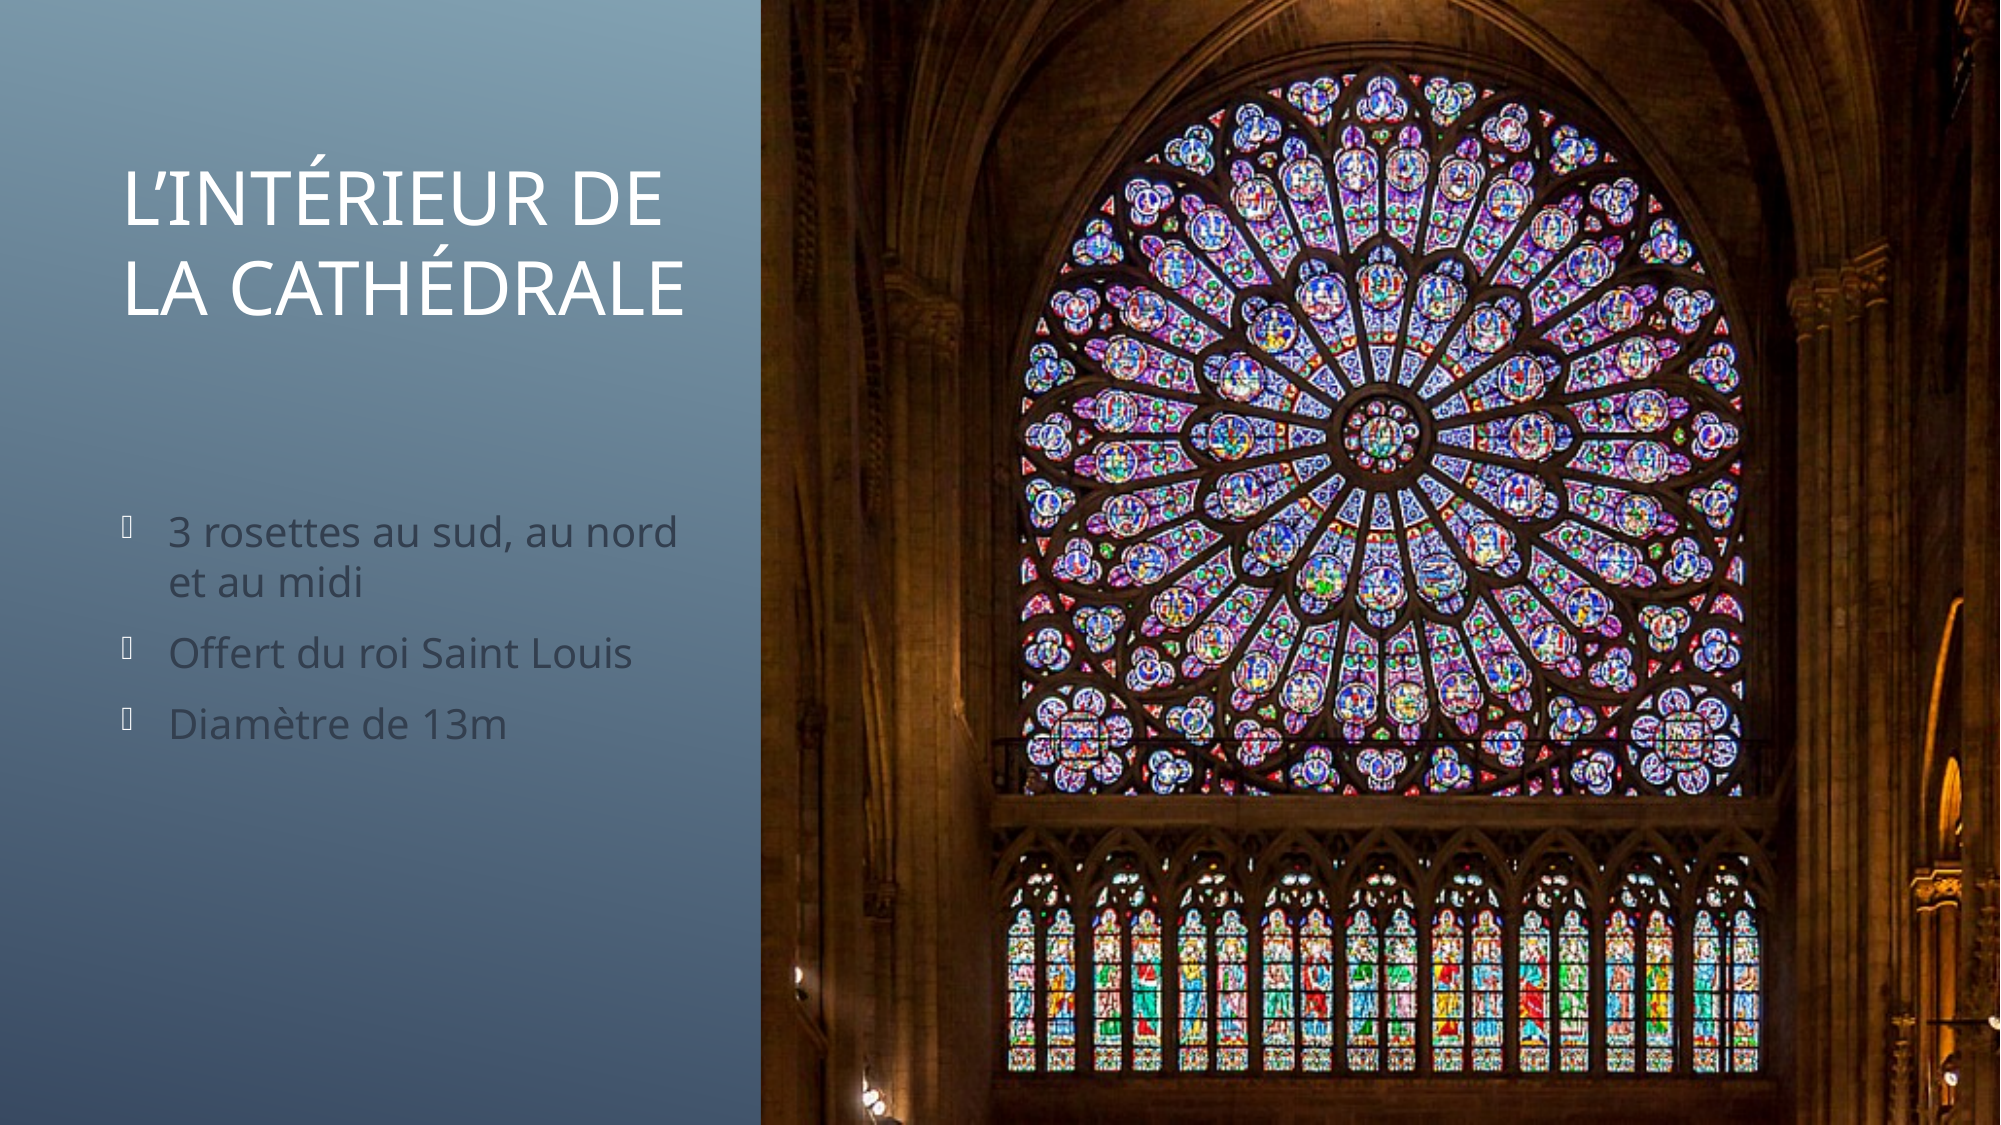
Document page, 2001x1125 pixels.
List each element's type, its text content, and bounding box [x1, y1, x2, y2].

title L’intérieur de la cathédrale [106, 103, 706, 316]
list 3 rosettes au sud, au nord et au midi Offert du roi Saint Louis Diamètre de 13m [106, 316, 706, 937]
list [760, 0, 2000, 1125]
